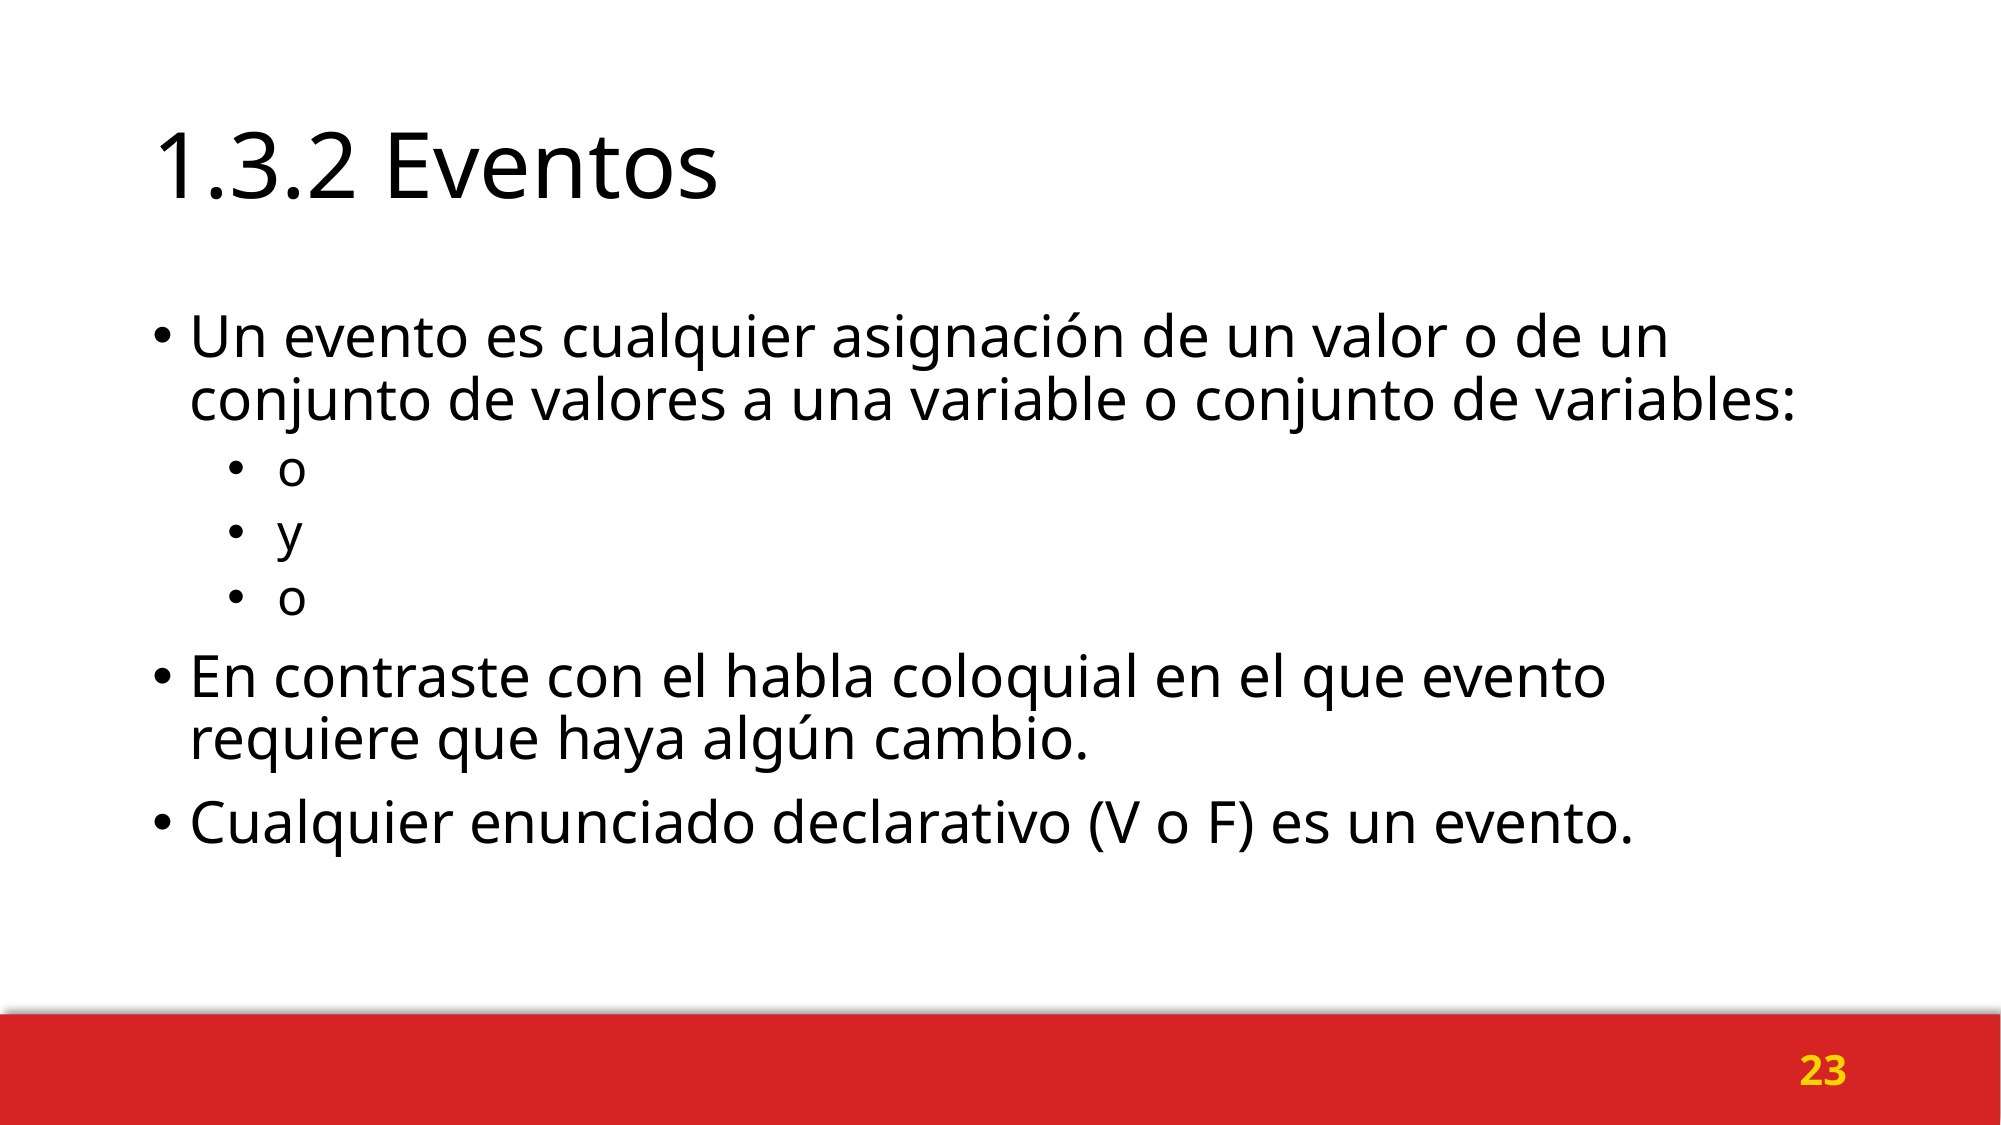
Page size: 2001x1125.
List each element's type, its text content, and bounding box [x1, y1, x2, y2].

title 1.3.2 Eventos [137, 59, 1863, 278]
slide_number 23 [1412, 1042, 1863, 1103]
